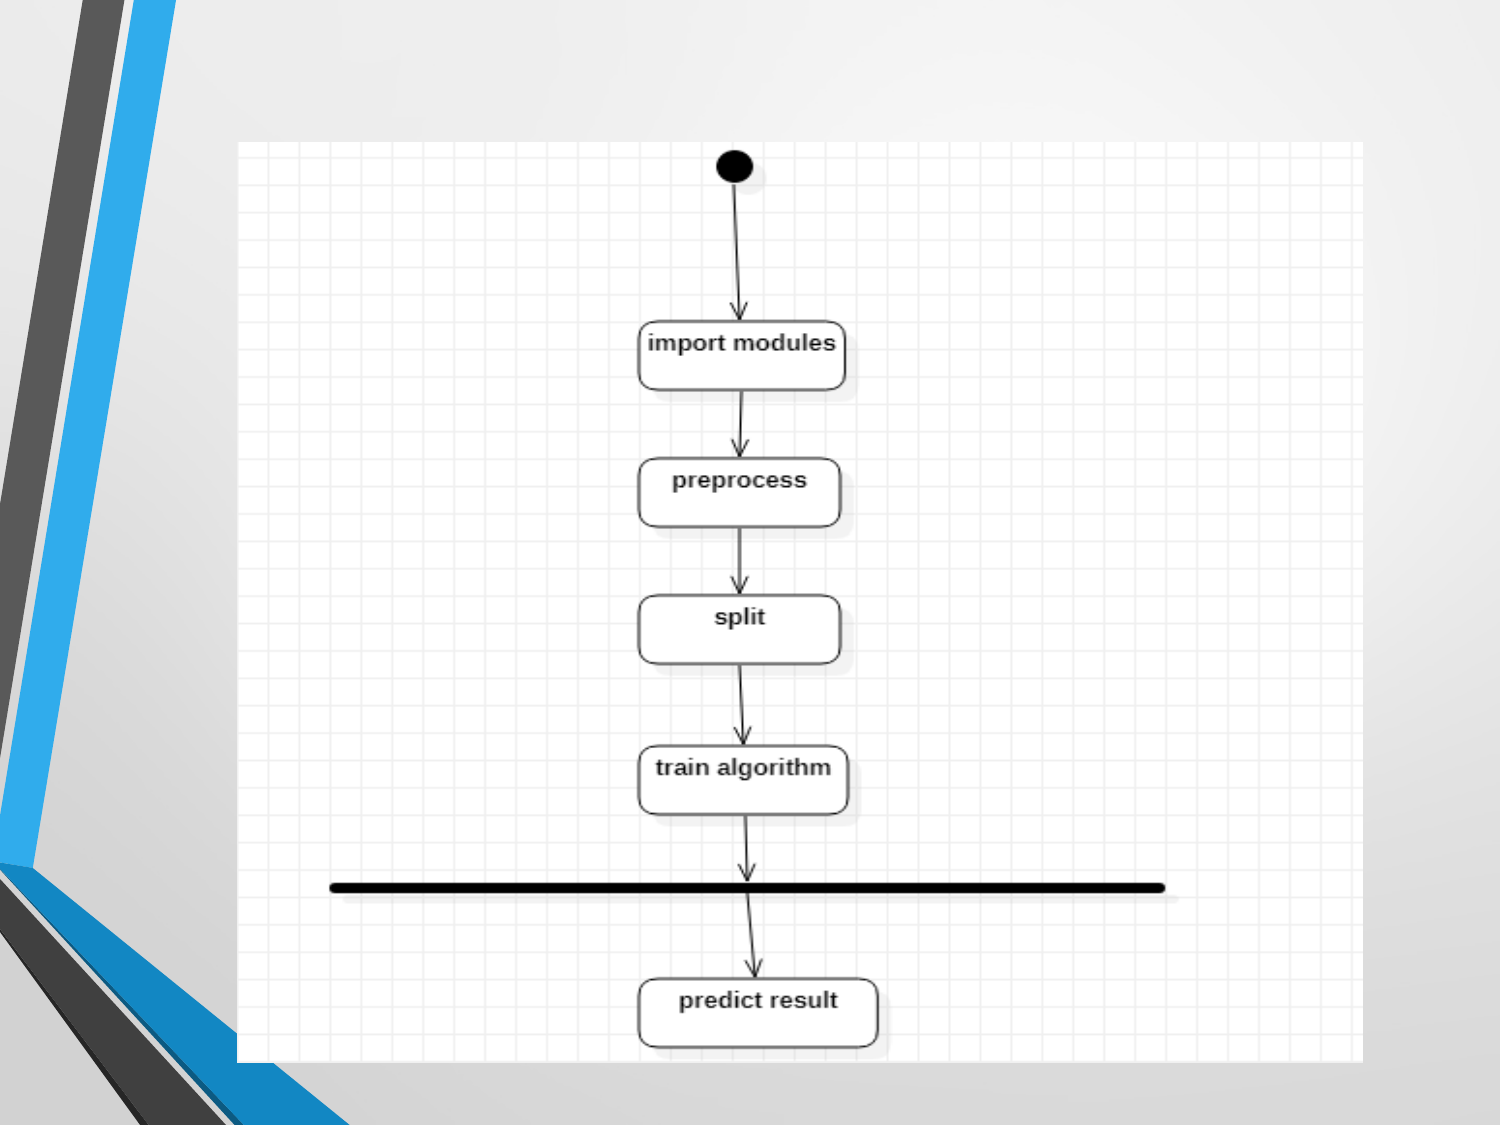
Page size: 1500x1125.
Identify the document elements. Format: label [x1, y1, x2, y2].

picture [237, 141, 1363, 1063]
